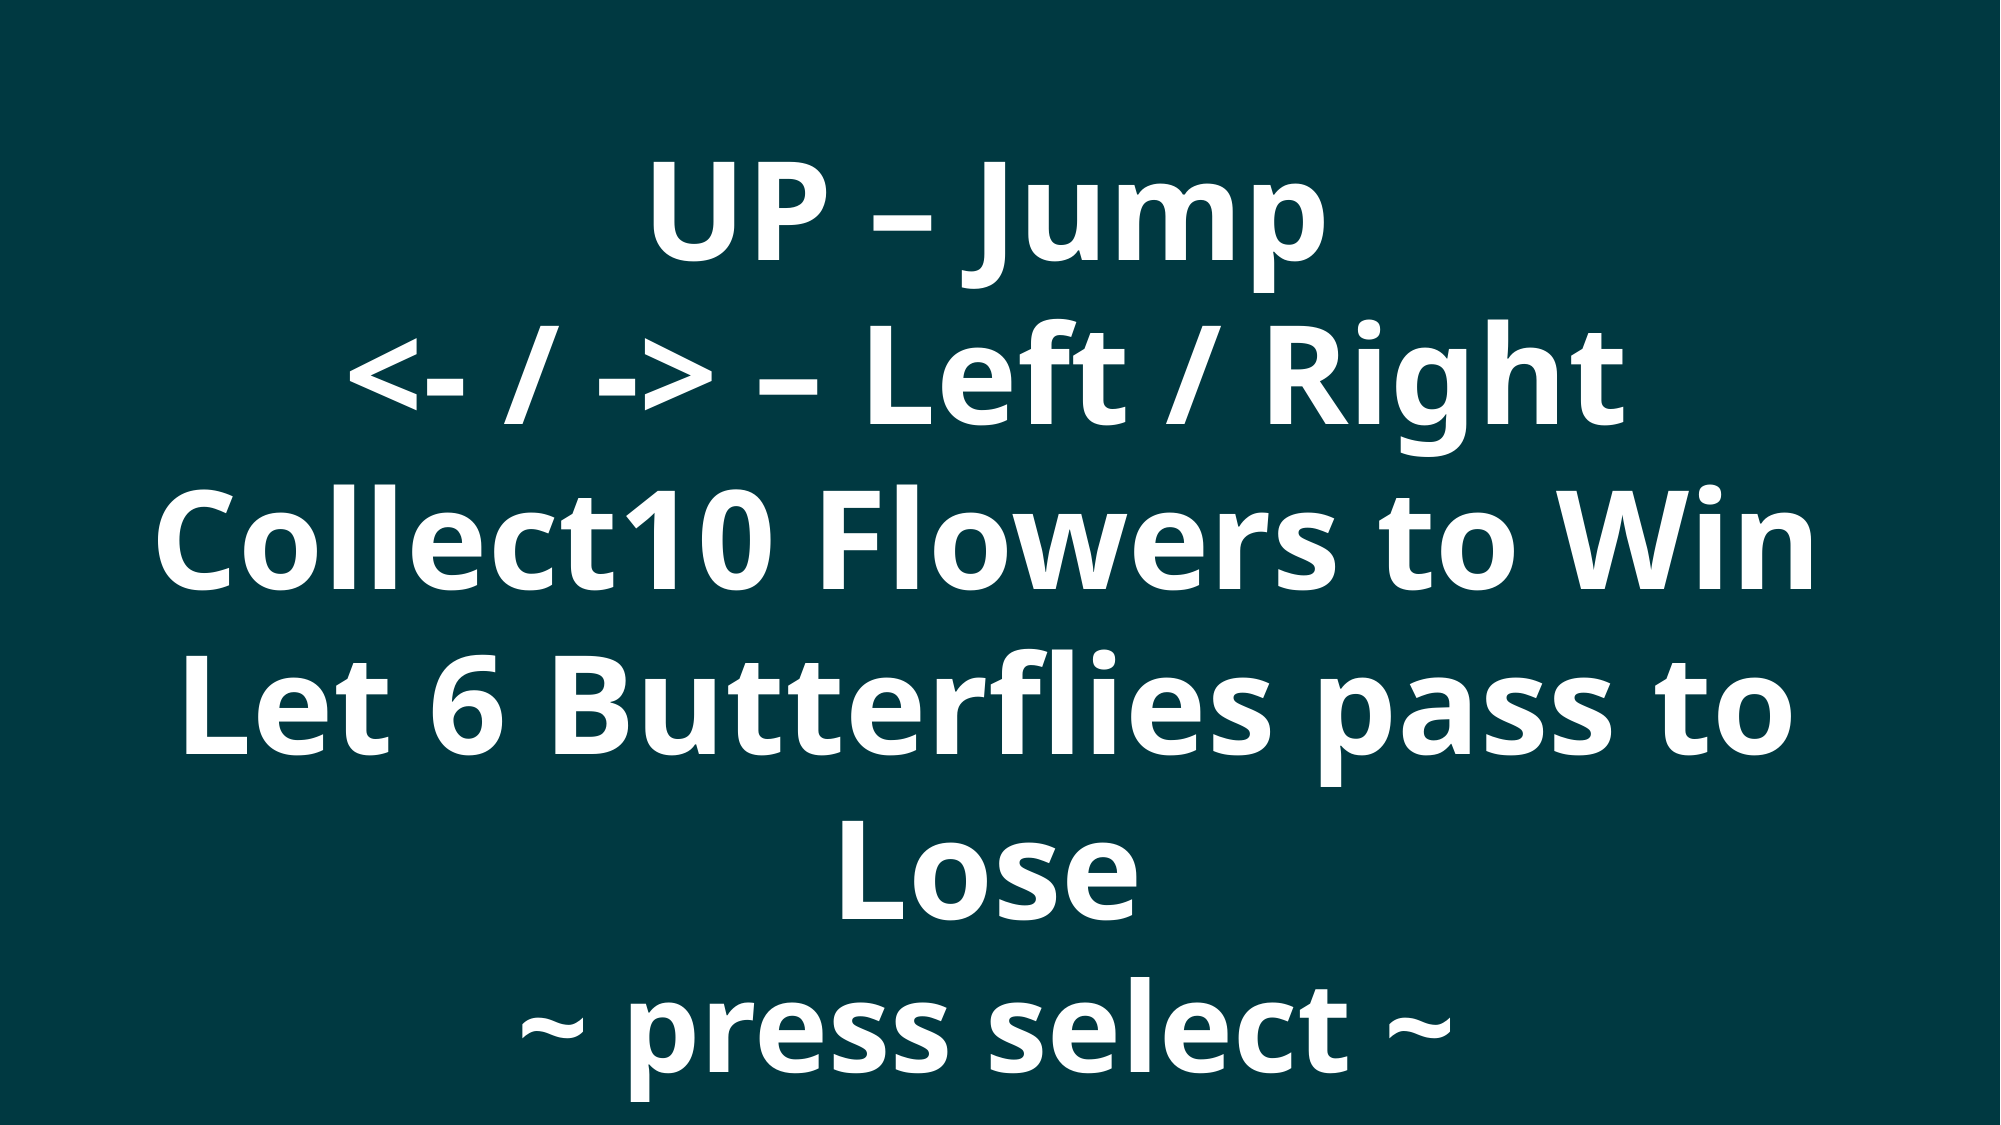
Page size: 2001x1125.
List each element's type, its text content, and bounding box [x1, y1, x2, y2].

text_box UP – Jump <- / -> – Left / Right Collect10 Flowers to Win Let 6 Butterflies pass to Lose ~ press select ~ [21, 115, 1953, 1105]
